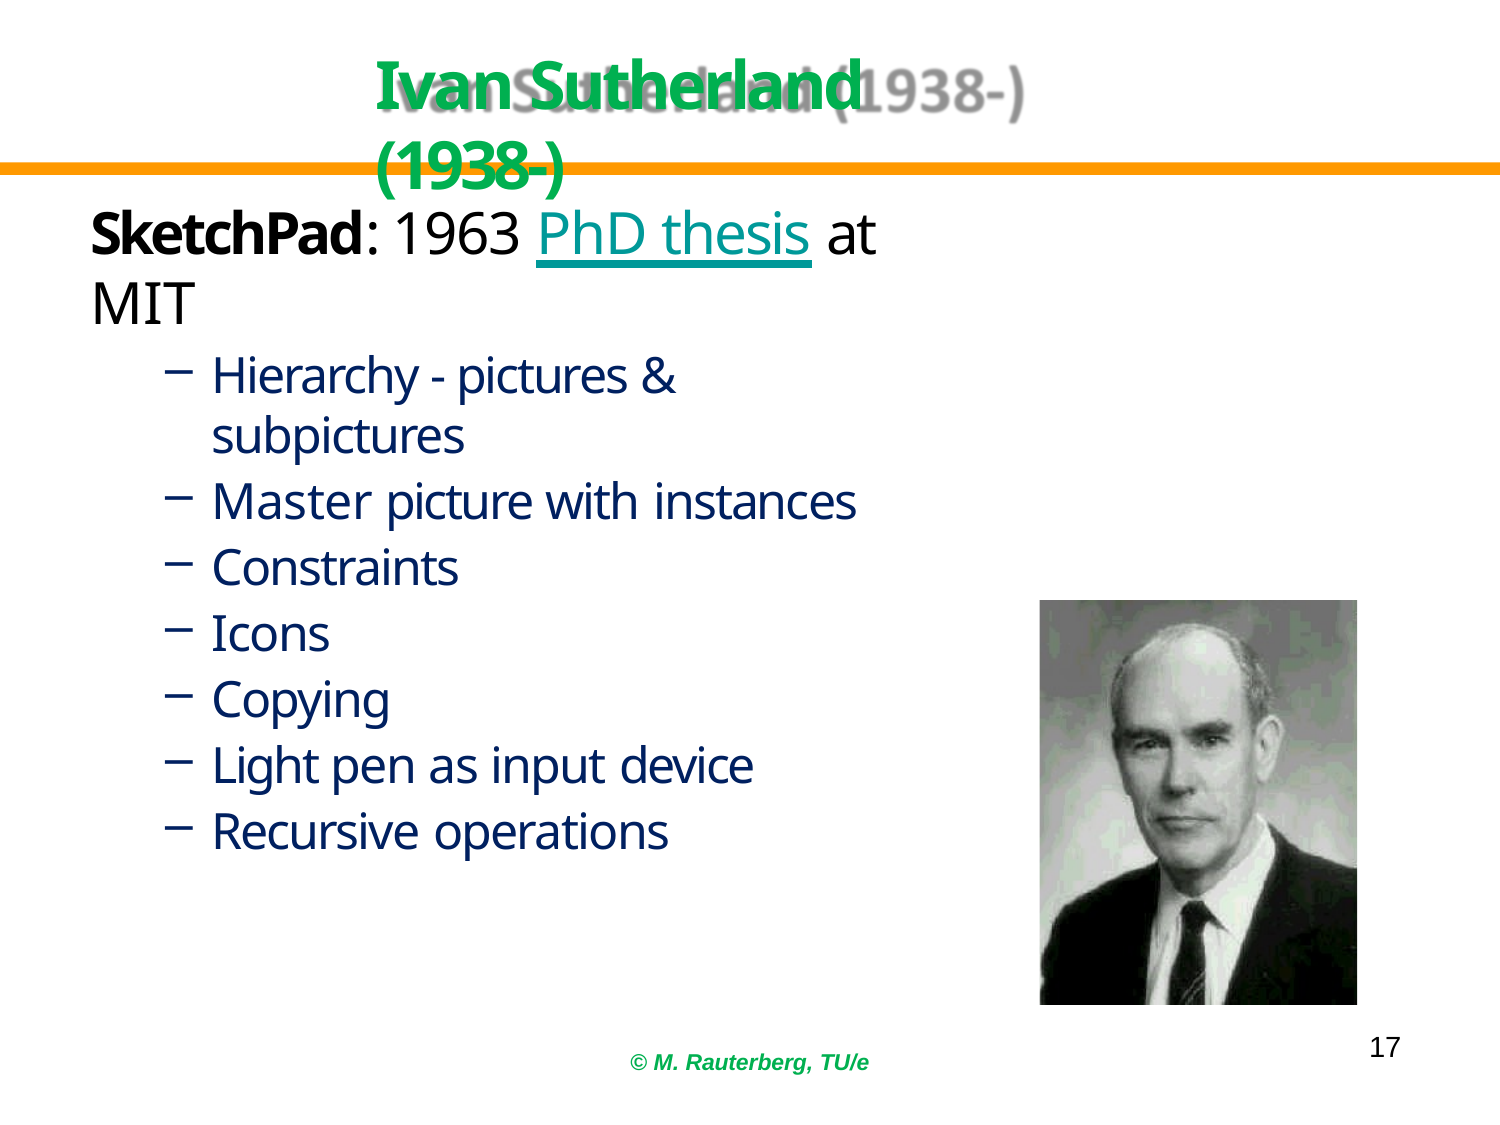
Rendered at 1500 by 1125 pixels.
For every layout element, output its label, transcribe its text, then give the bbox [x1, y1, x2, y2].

text_box © M. Rauterberg, TU/e [628, 1045, 872, 1076]
title Ivan Sutherland (1938-) [373, 184, 1027, 231]
text_box [1039, 600, 1358, 1005]
text_box 17 [1367, 1026, 1404, 1064]
text_box SketchPad: 1963 PhD thesis at MIT Hierarchy - pictures & subpictures Master picture with instances Constraints Icons Copying Light pen as input device Recursive operations [87, 186, 921, 860]
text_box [0, 25, 1500, 176]
